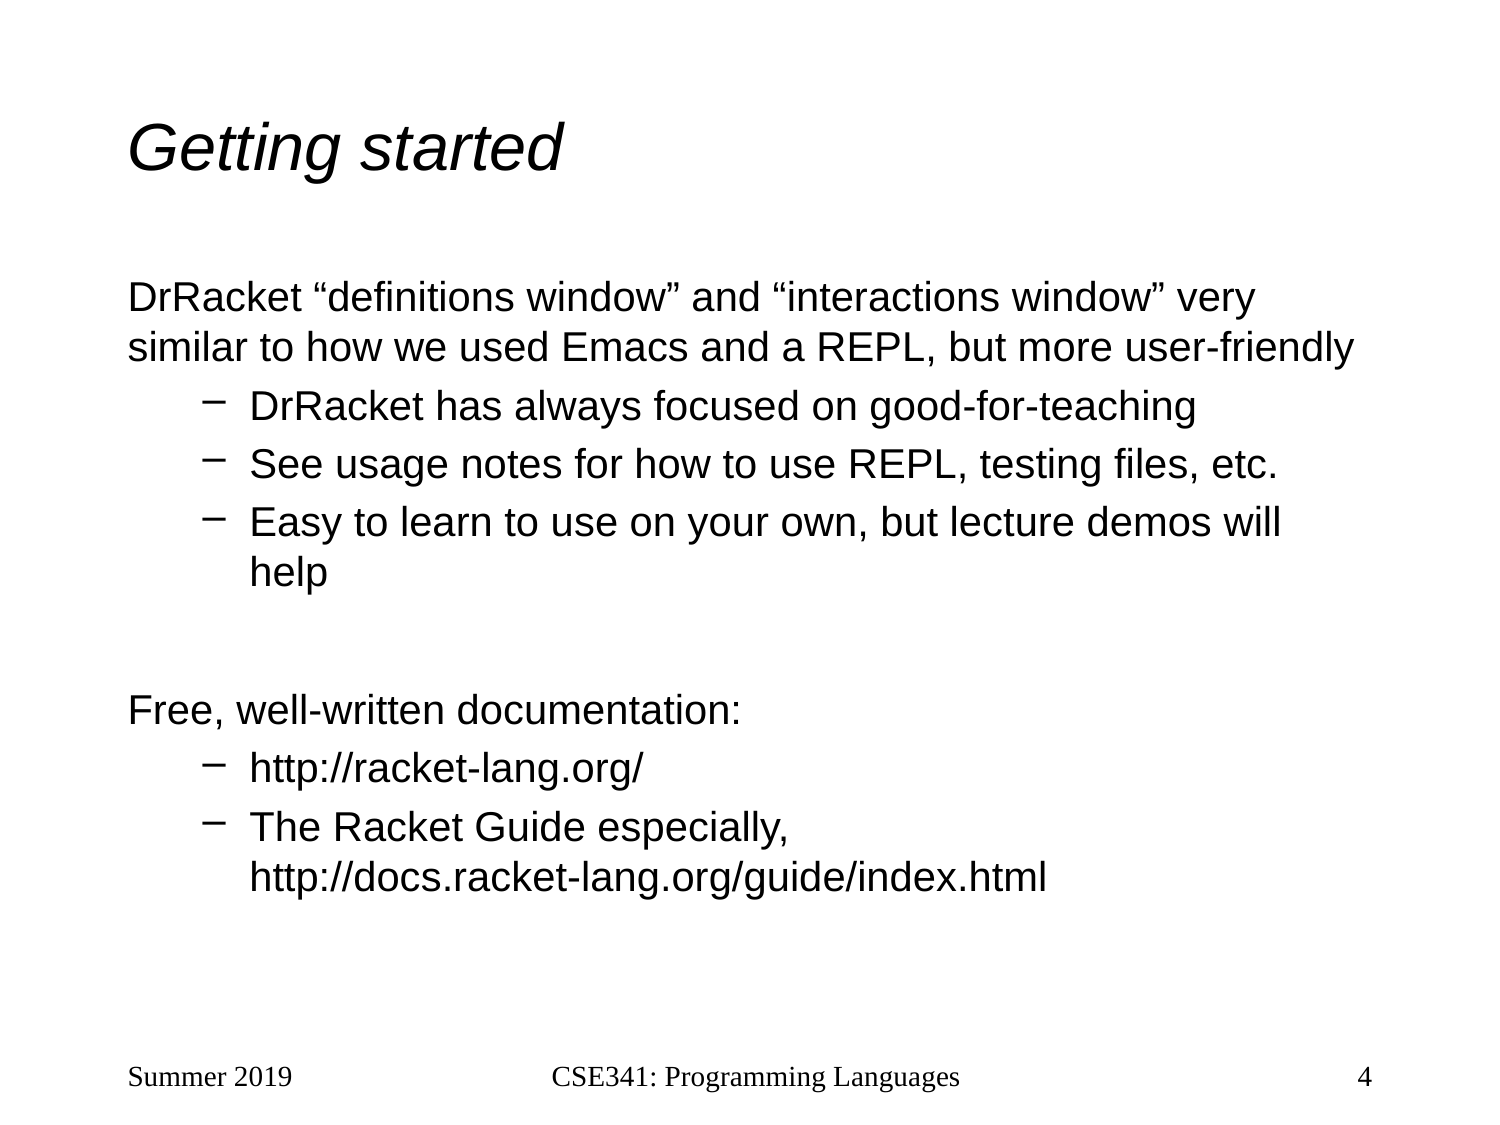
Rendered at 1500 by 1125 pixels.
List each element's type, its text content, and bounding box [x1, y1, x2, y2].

title Getting started [112, 49, 1388, 238]
list DrRacket “definitions window” and “interactions window” very similar to how we used Emacs and a REPL, but more user-friendly DrRacket has always focused on good-for-teaching See usage notes for how to use REPL, testing files, etc. Easy to learn to use on your own, but lecture demos will help Free, well-written documentation: http://racket-lang.org/ The Racket Guide especially, http://docs.racket-lang.org/guide/index.html [112, 262, 1388, 1001]
slide_number Summer 2019 [112, 1049, 426, 1125]
slide_number 4 [1074, 1049, 1388, 1125]
footer CSE341: Programming Languages [474, 1049, 1038, 1125]
